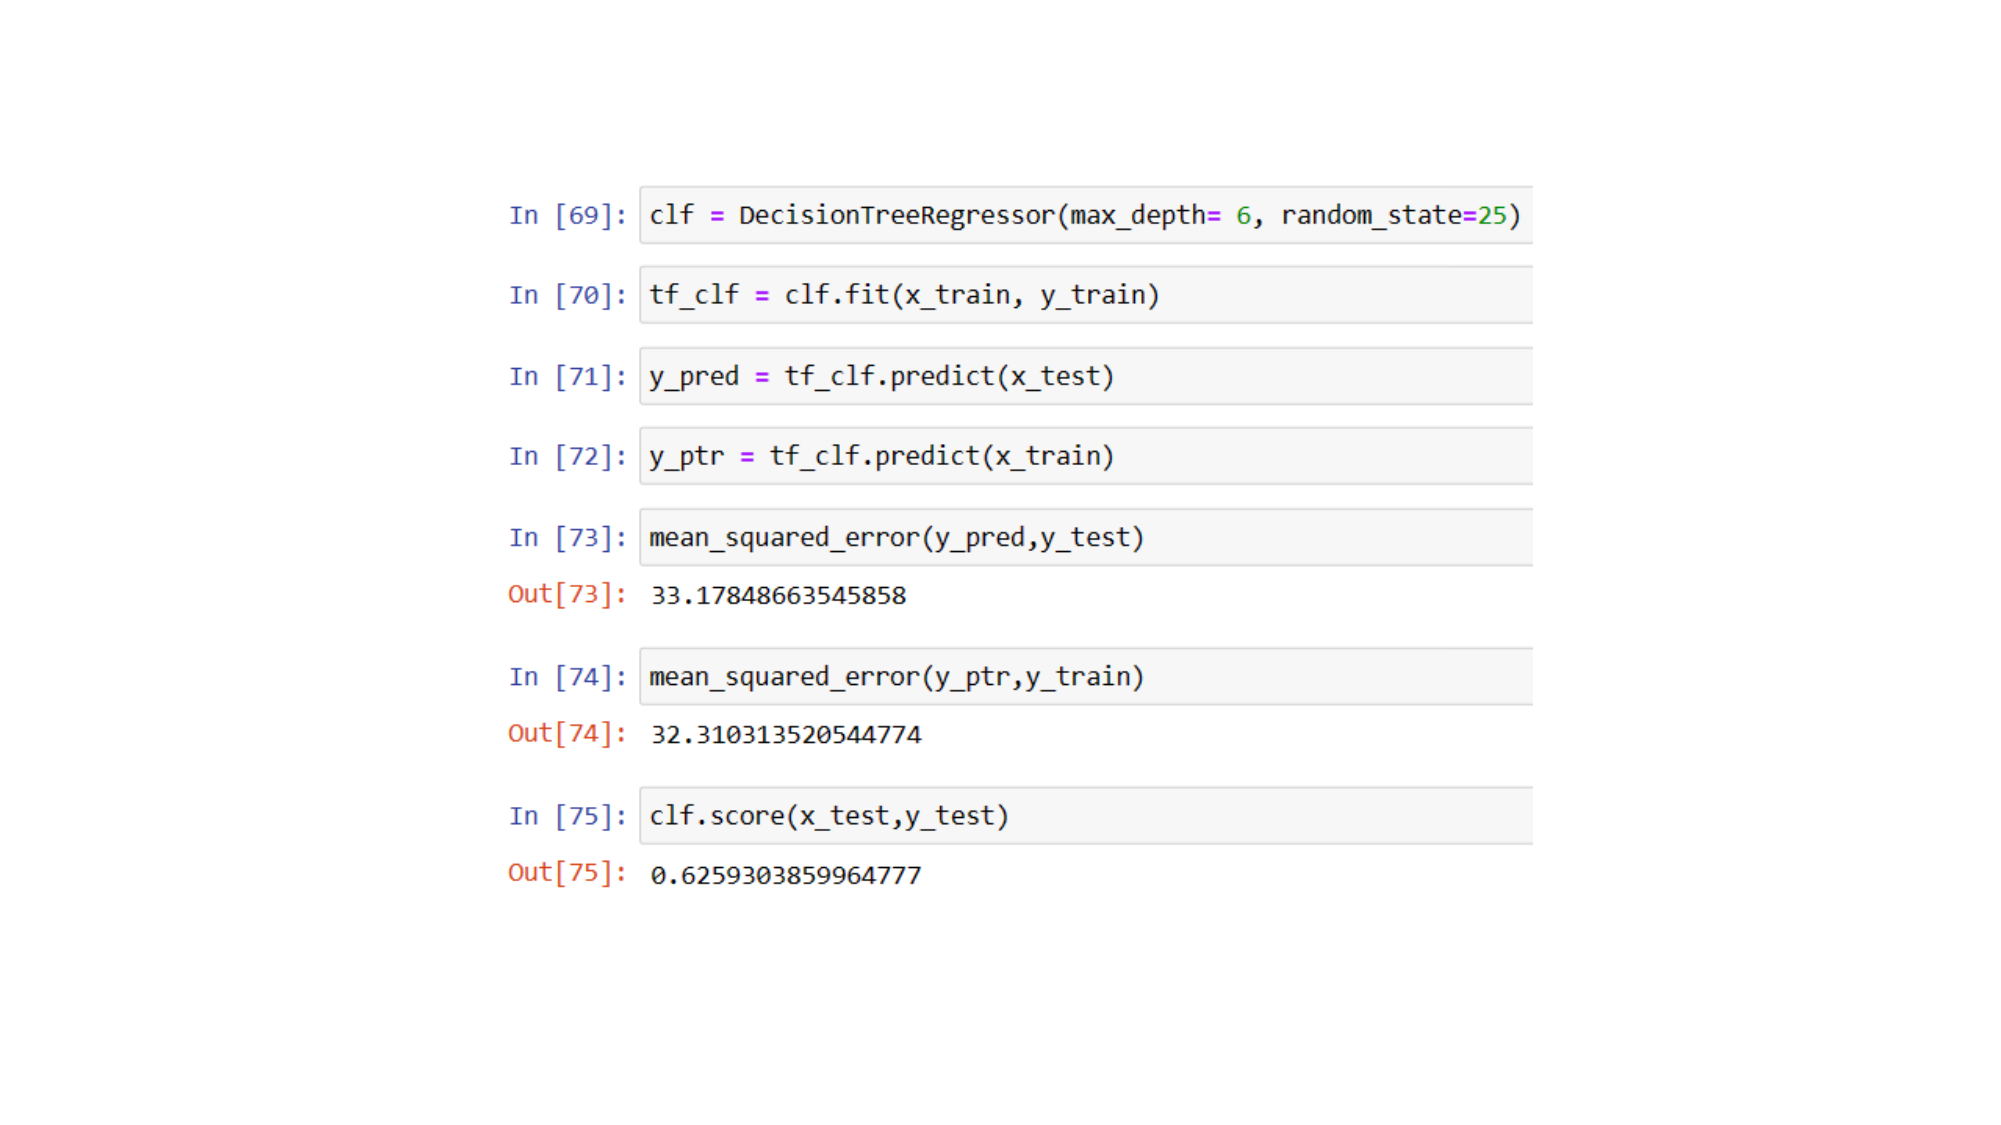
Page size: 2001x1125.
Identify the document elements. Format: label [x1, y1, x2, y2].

picture [491, 185, 1533, 903]
